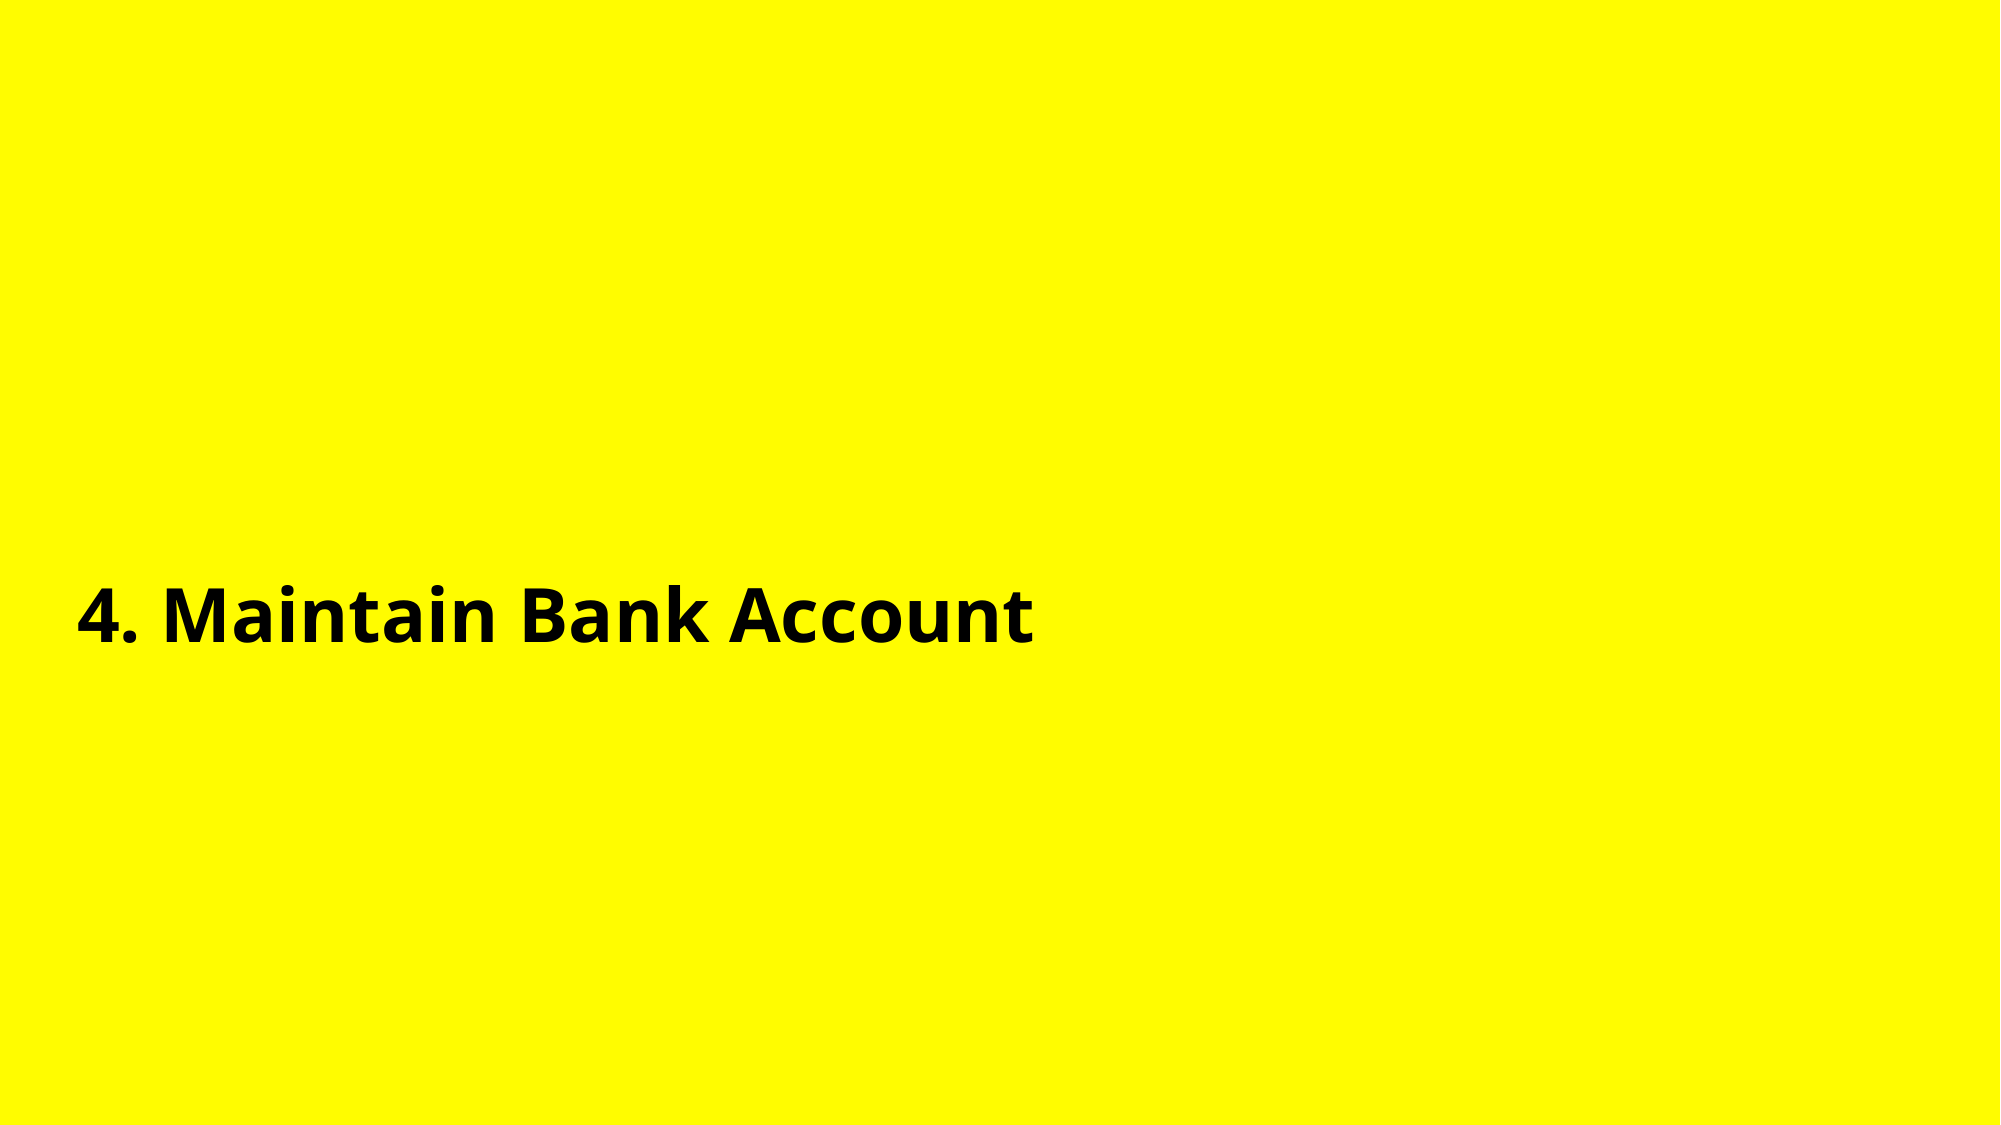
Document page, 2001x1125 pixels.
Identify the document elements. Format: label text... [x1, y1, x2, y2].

title 4. Maintain Bank Account [77, 469, 1576, 658]
